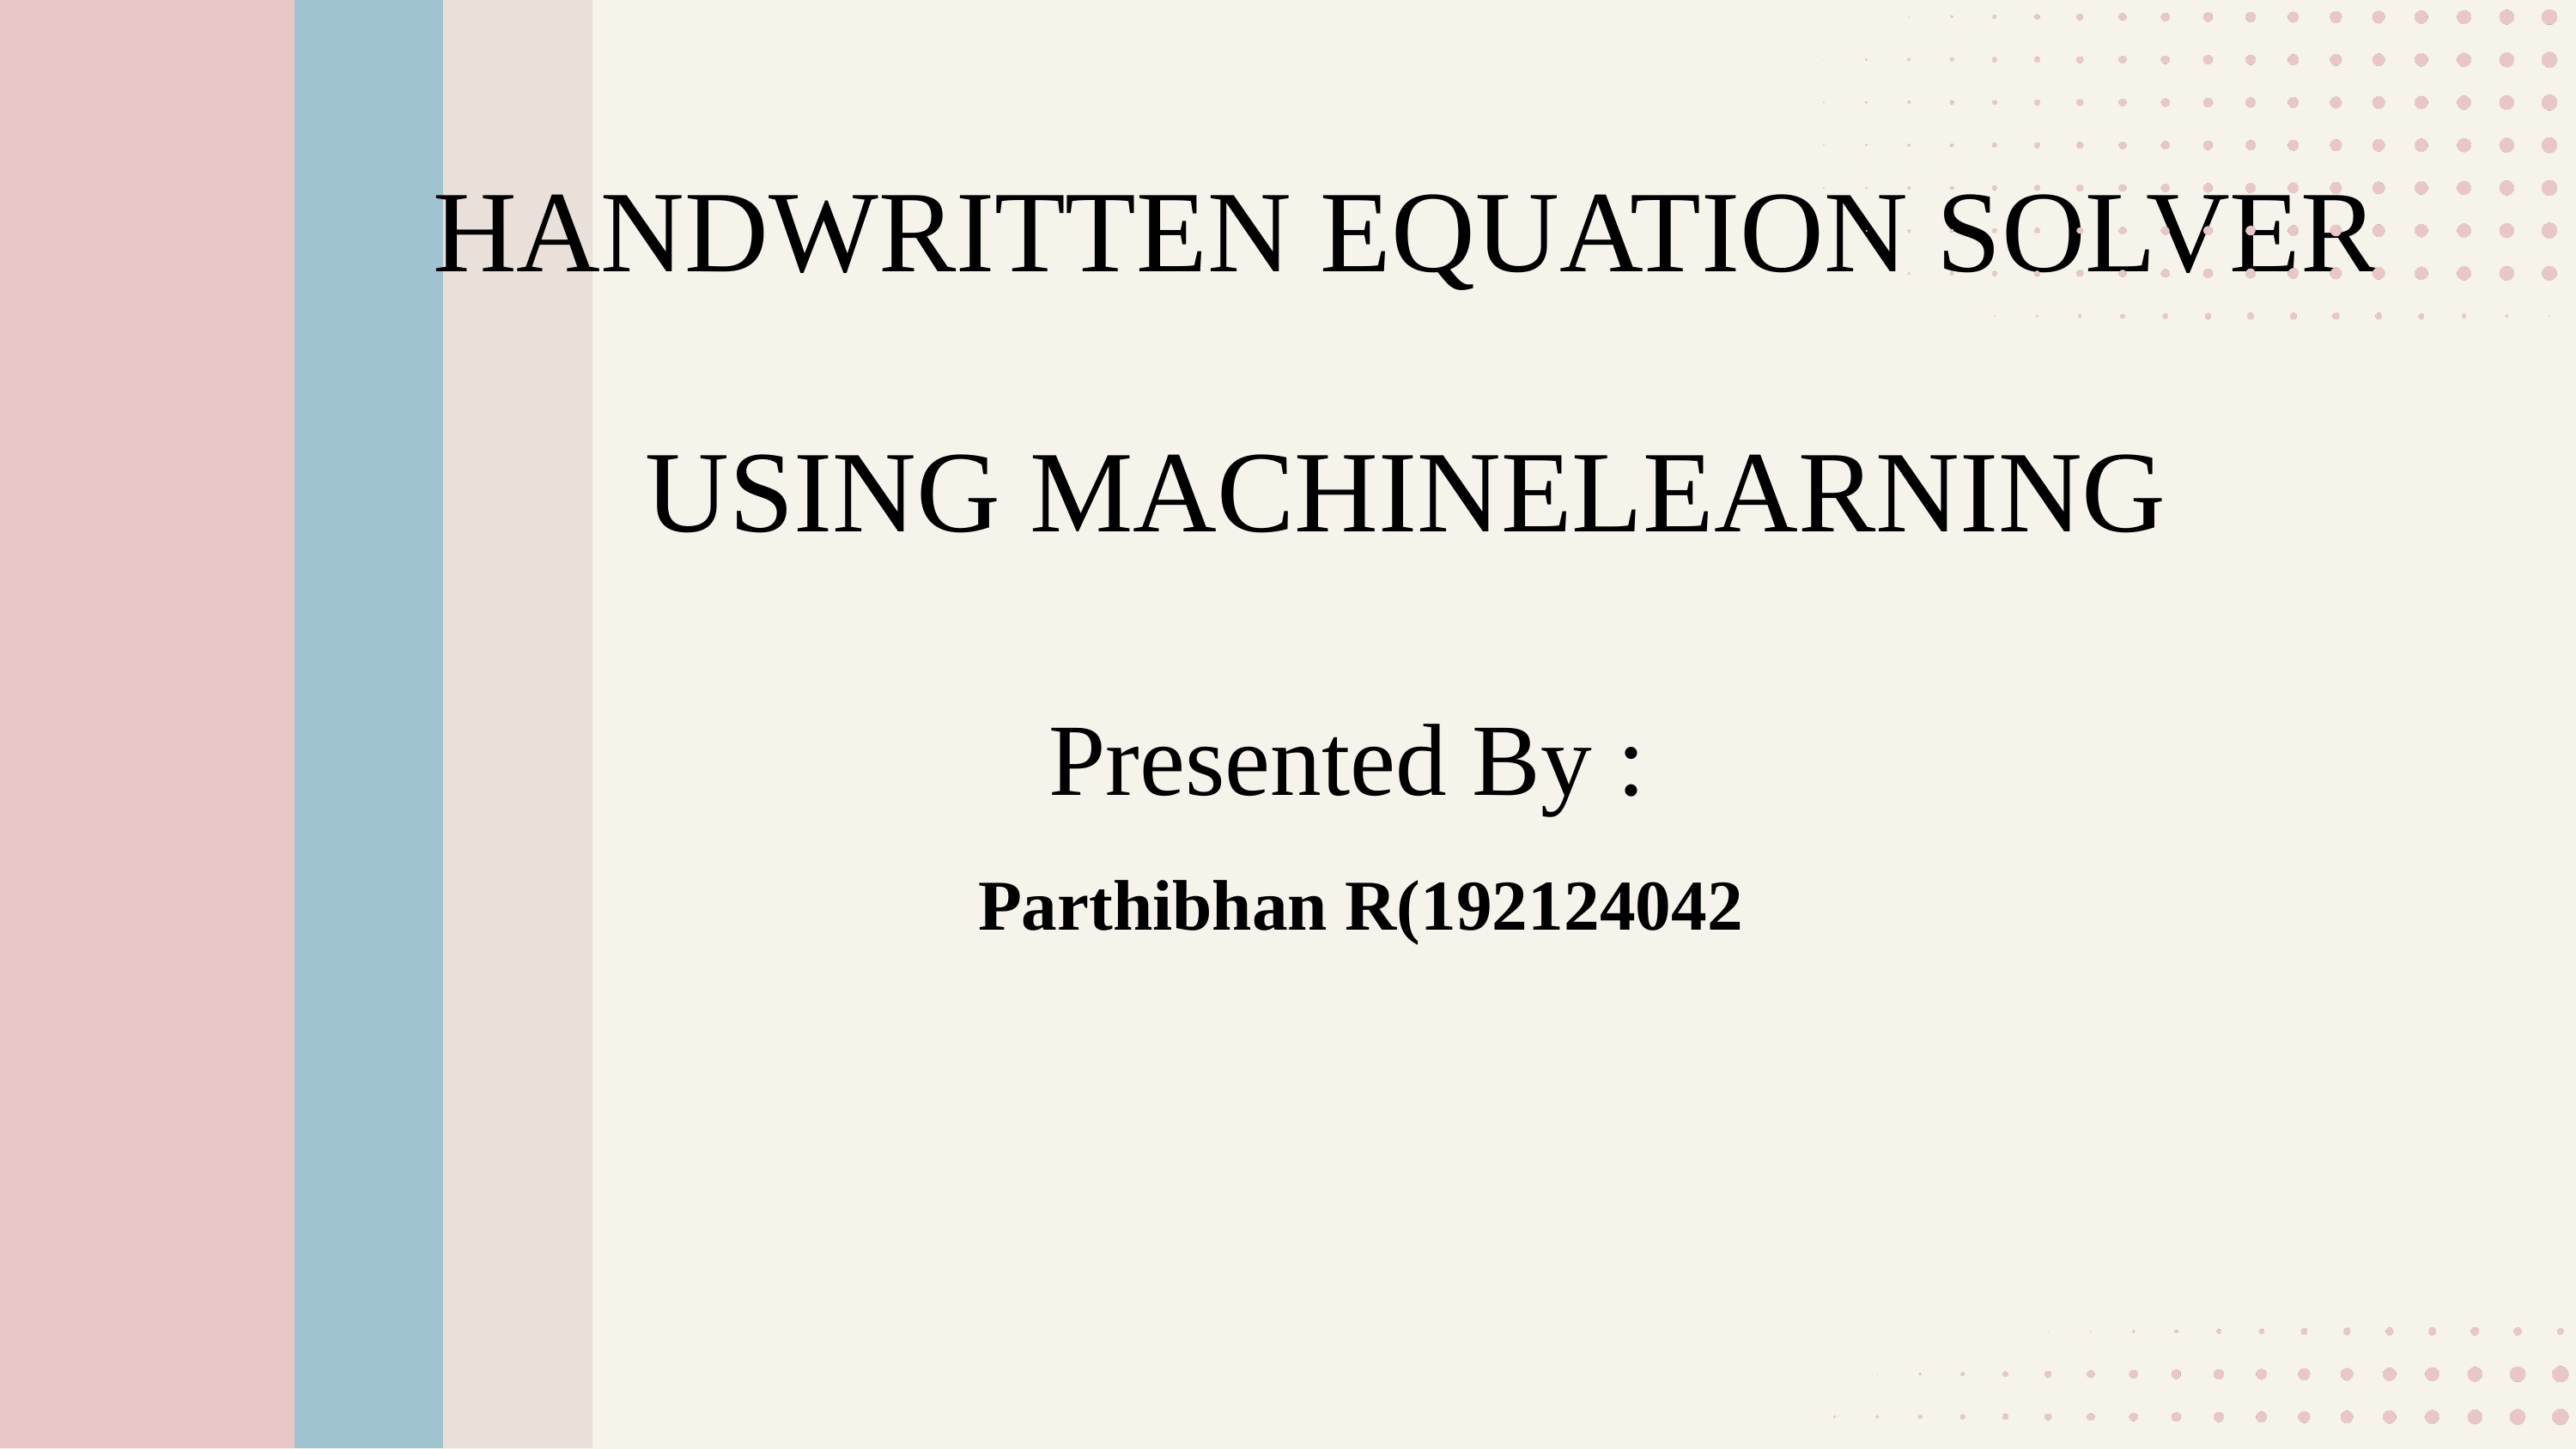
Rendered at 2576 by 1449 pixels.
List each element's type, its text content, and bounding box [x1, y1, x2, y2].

text_box [1749, 1327, 2576, 1449]
text_box HANDWRITTEN EQUATION SOLVER USING MACHINELEARNING [599, 34, 2404, 555]
text_box Presented By : Parthibhan R(192124042 [599, 671, 2419, 944]
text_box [0, 0, 593, 1449]
text_box [1781, 0, 2576, 319]
